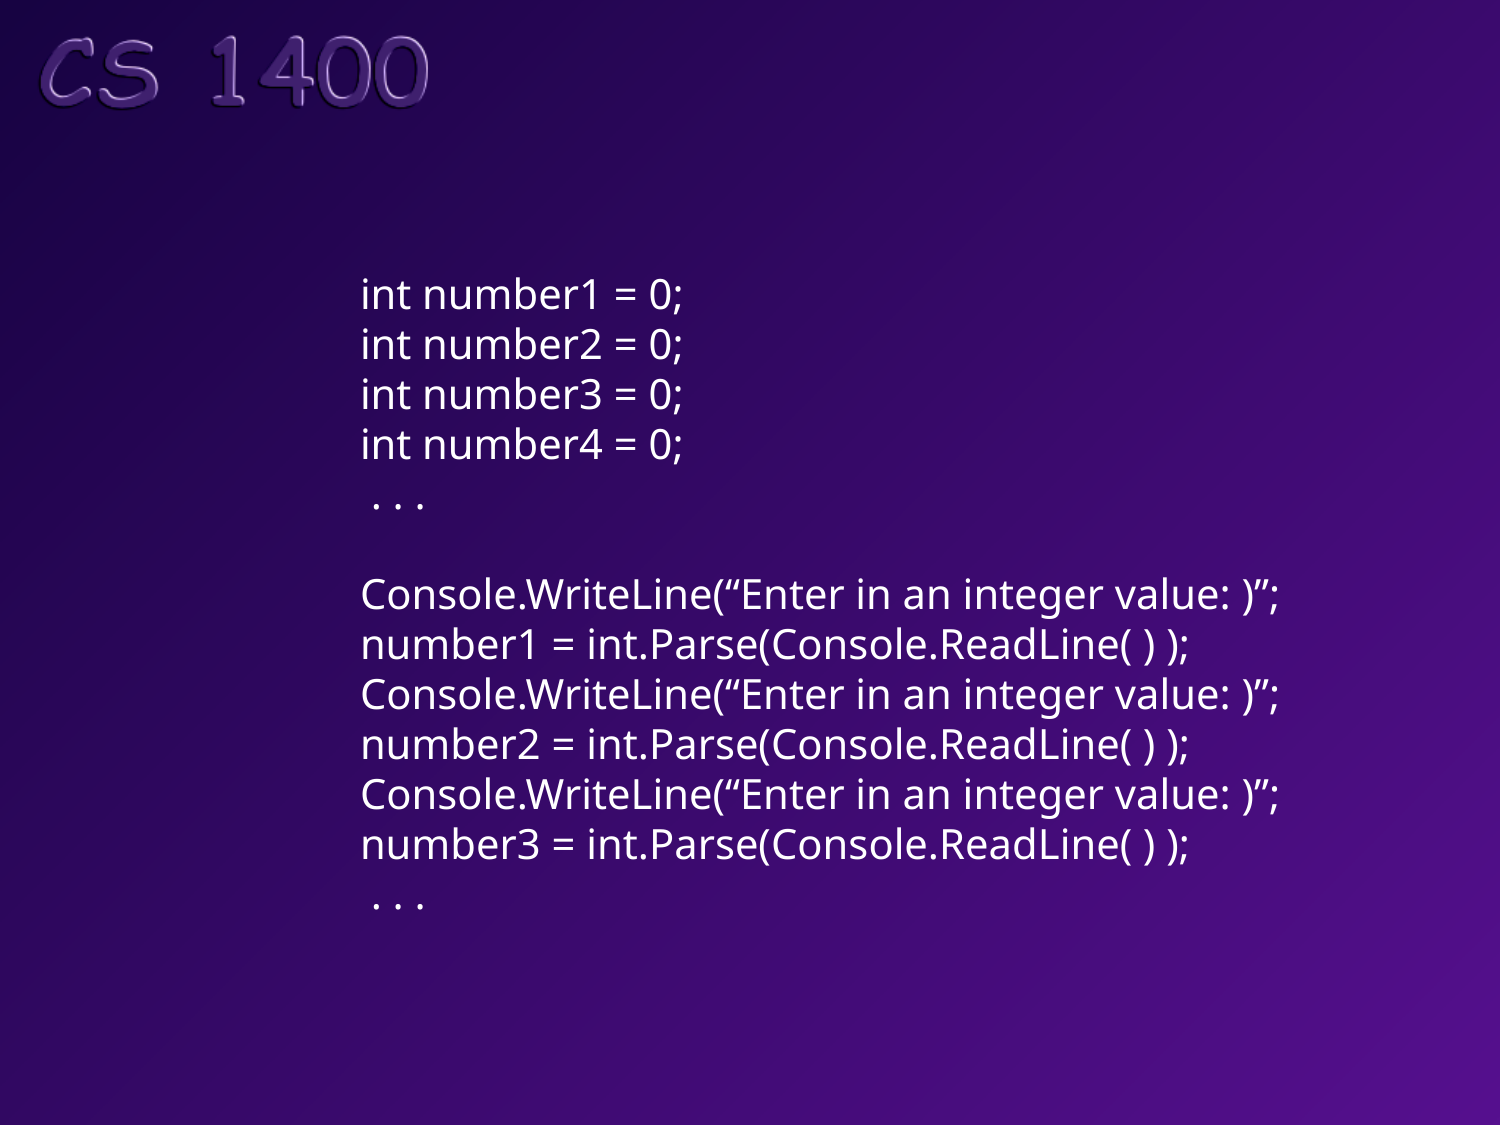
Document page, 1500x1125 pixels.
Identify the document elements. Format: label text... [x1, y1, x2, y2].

picture [0, 0, 1500, 1125]
text_box int number1 = 0; int number2 = 0; int number3 = 0; int number4 = 0; . . . Console.WriteLine(“Enter in an integer value: )”; number1 = int.Parse(Console.ReadLine( ) ); Console.WriteLine(“Enter in an integer value: )”; number2 = int.Parse(Console.ReadLine( ) ); Console.WriteLine(“Enter in an integer value: )”; number3 = int.Parse(Console.ReadLine( ) ); . . . [345, 260, 1296, 926]
